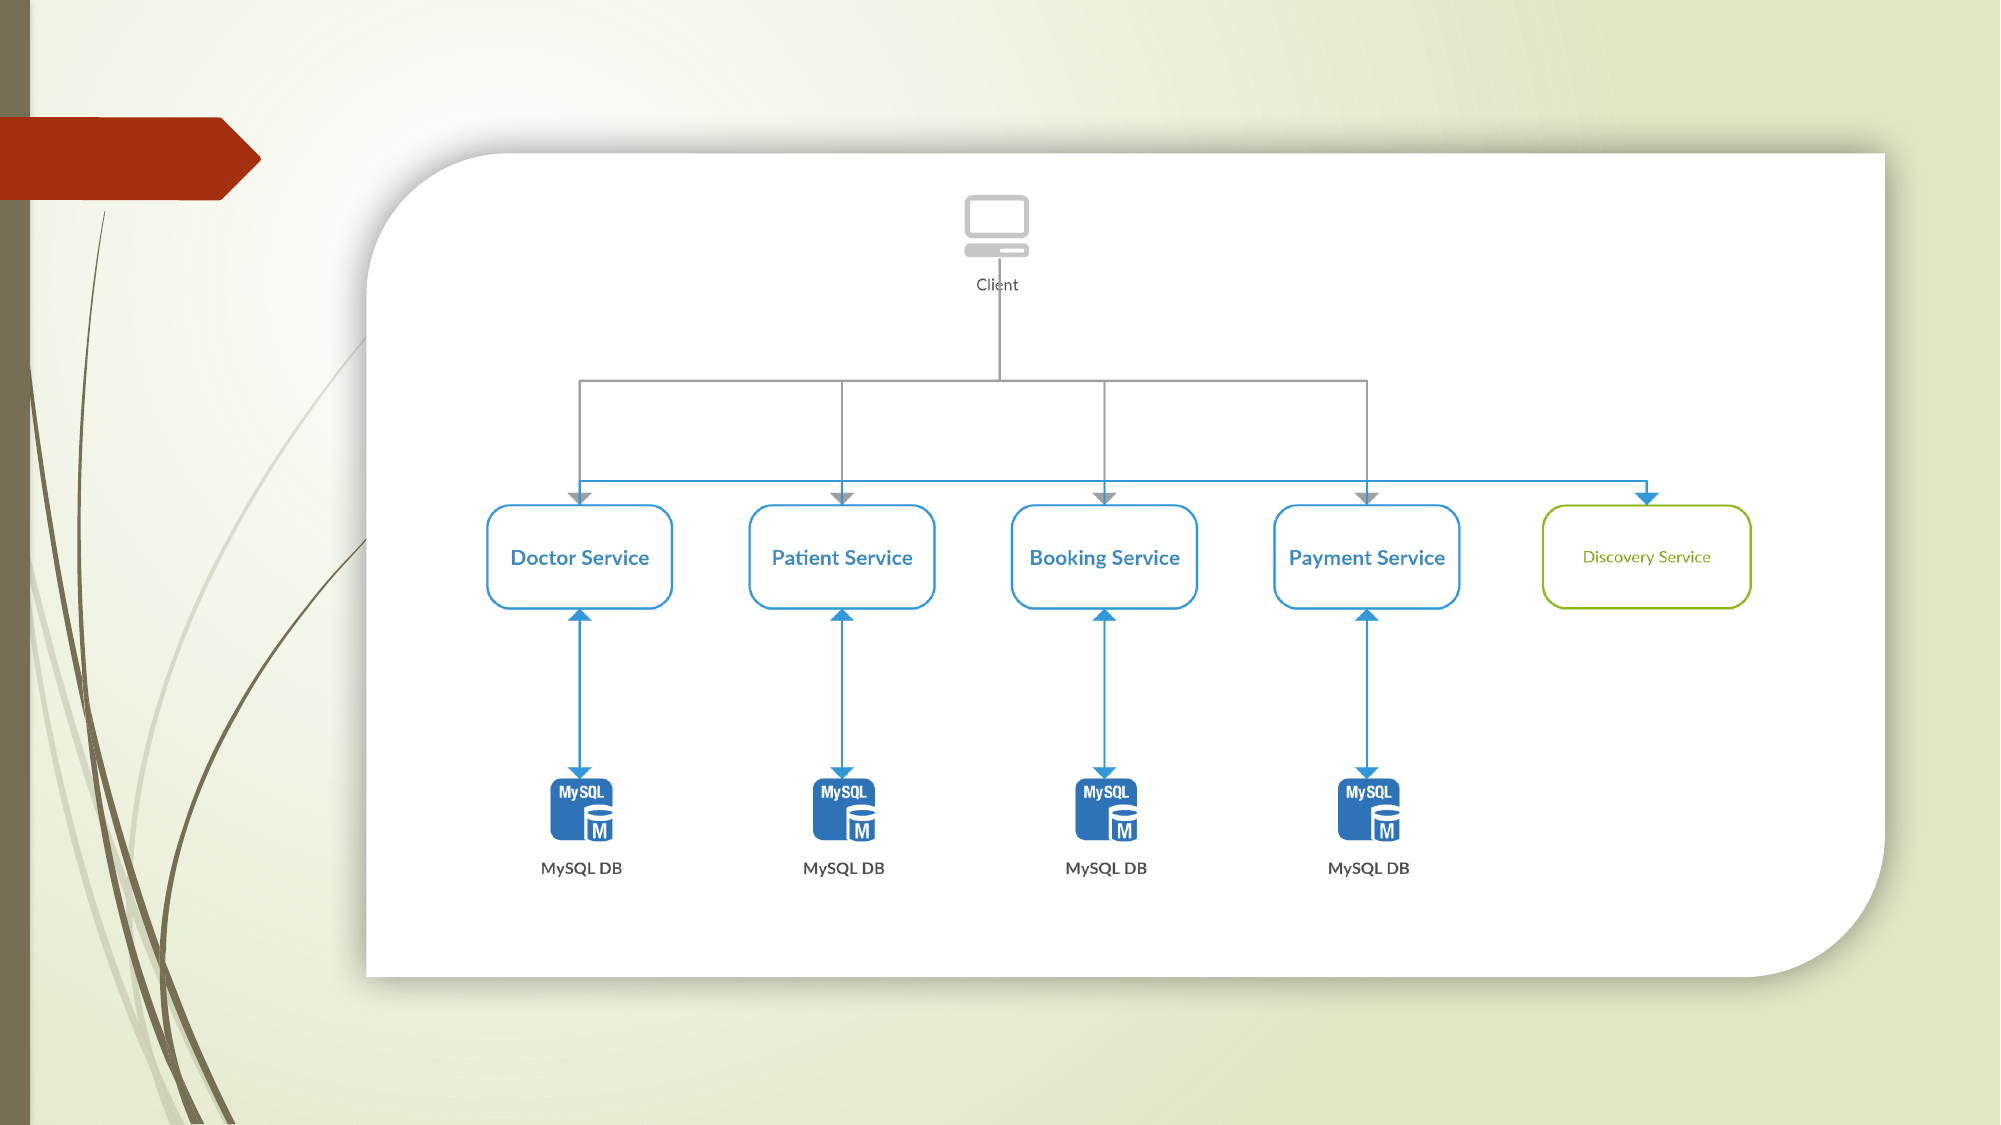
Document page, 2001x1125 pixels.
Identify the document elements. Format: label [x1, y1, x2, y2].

picture [373, 160, 1878, 971]
